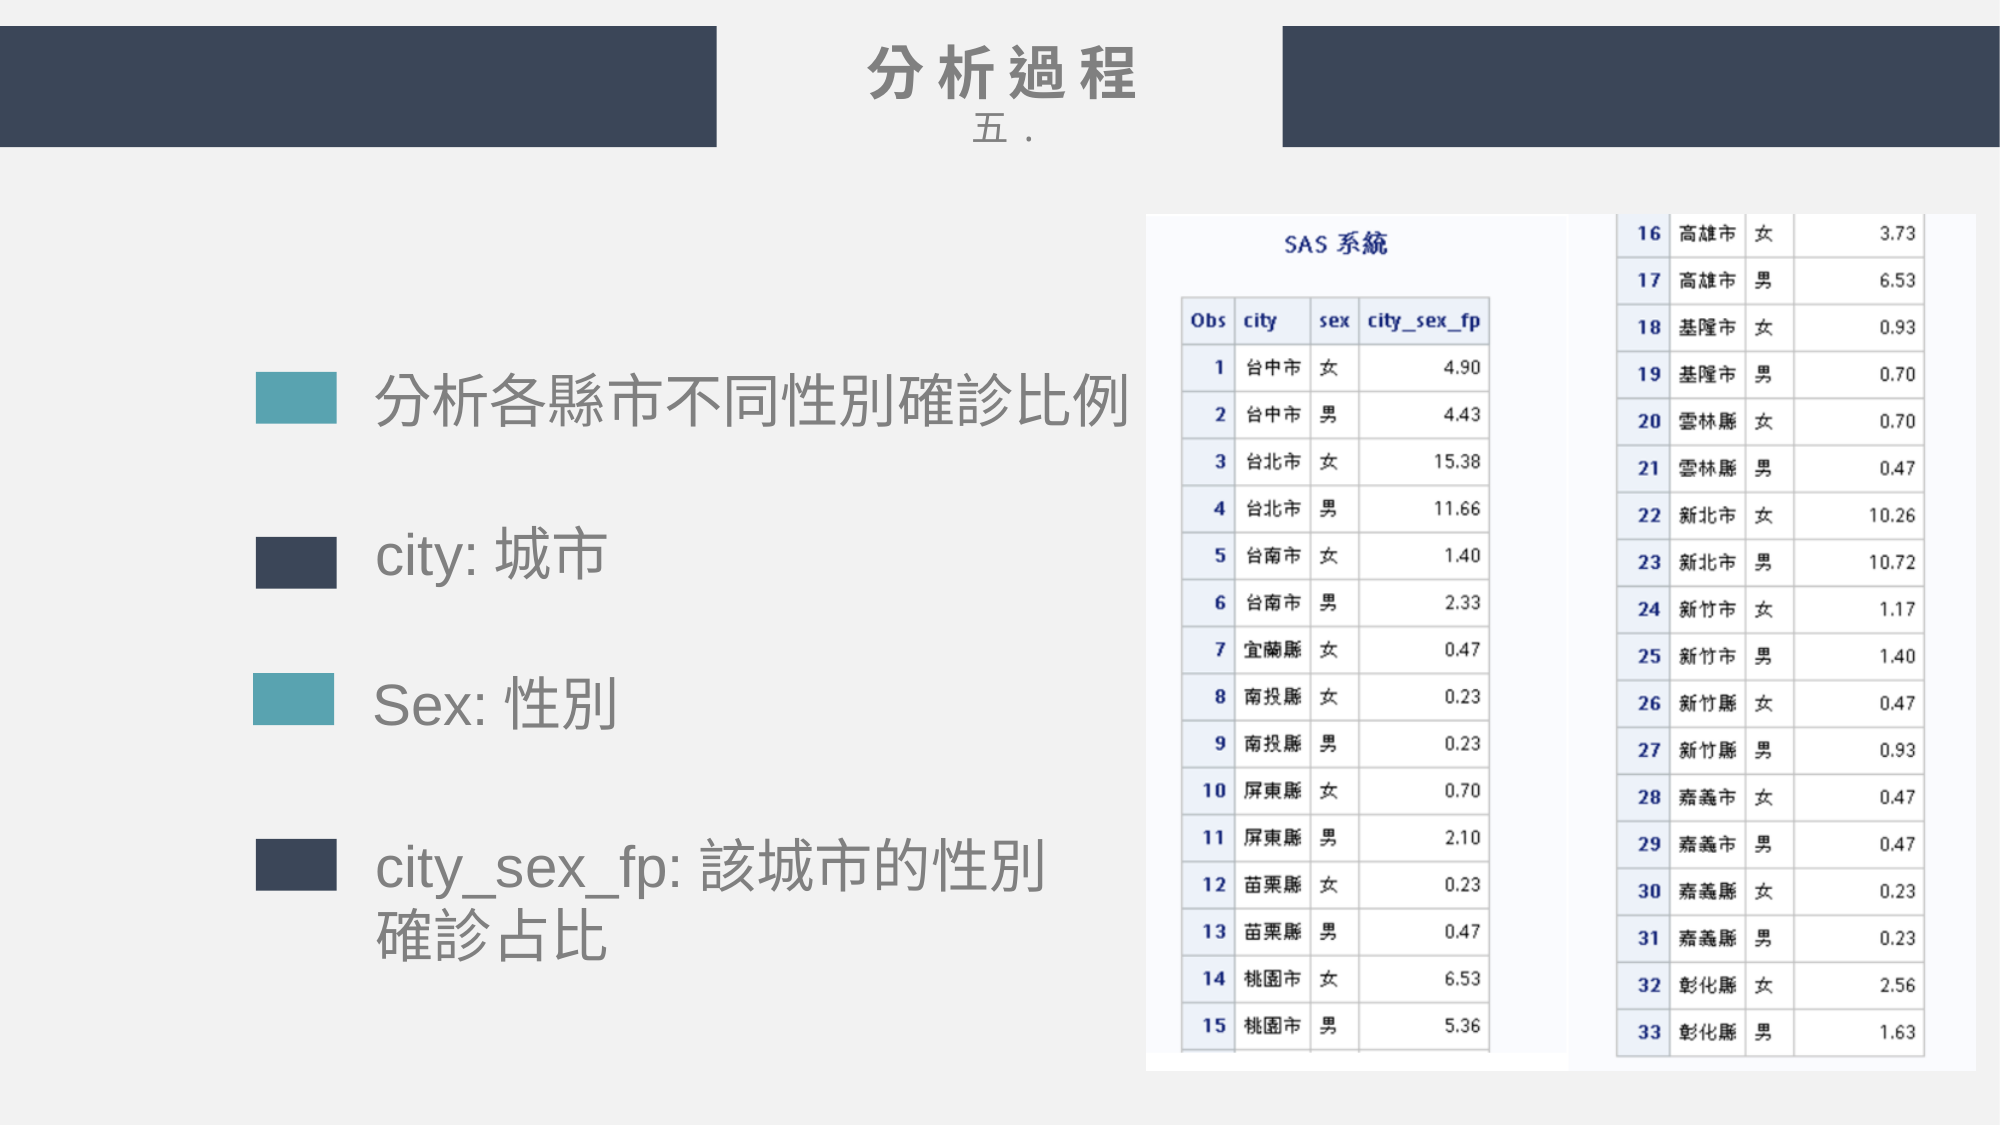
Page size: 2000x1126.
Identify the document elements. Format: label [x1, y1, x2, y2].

text_box [255, 356, 1141, 584]
text_box [234, 821, 1141, 1025]
text_box [252, 659, 982, 746]
text_box [234, 509, 944, 687]
picture [1146, 214, 1976, 1071]
text_box [0, 25, 2000, 158]
